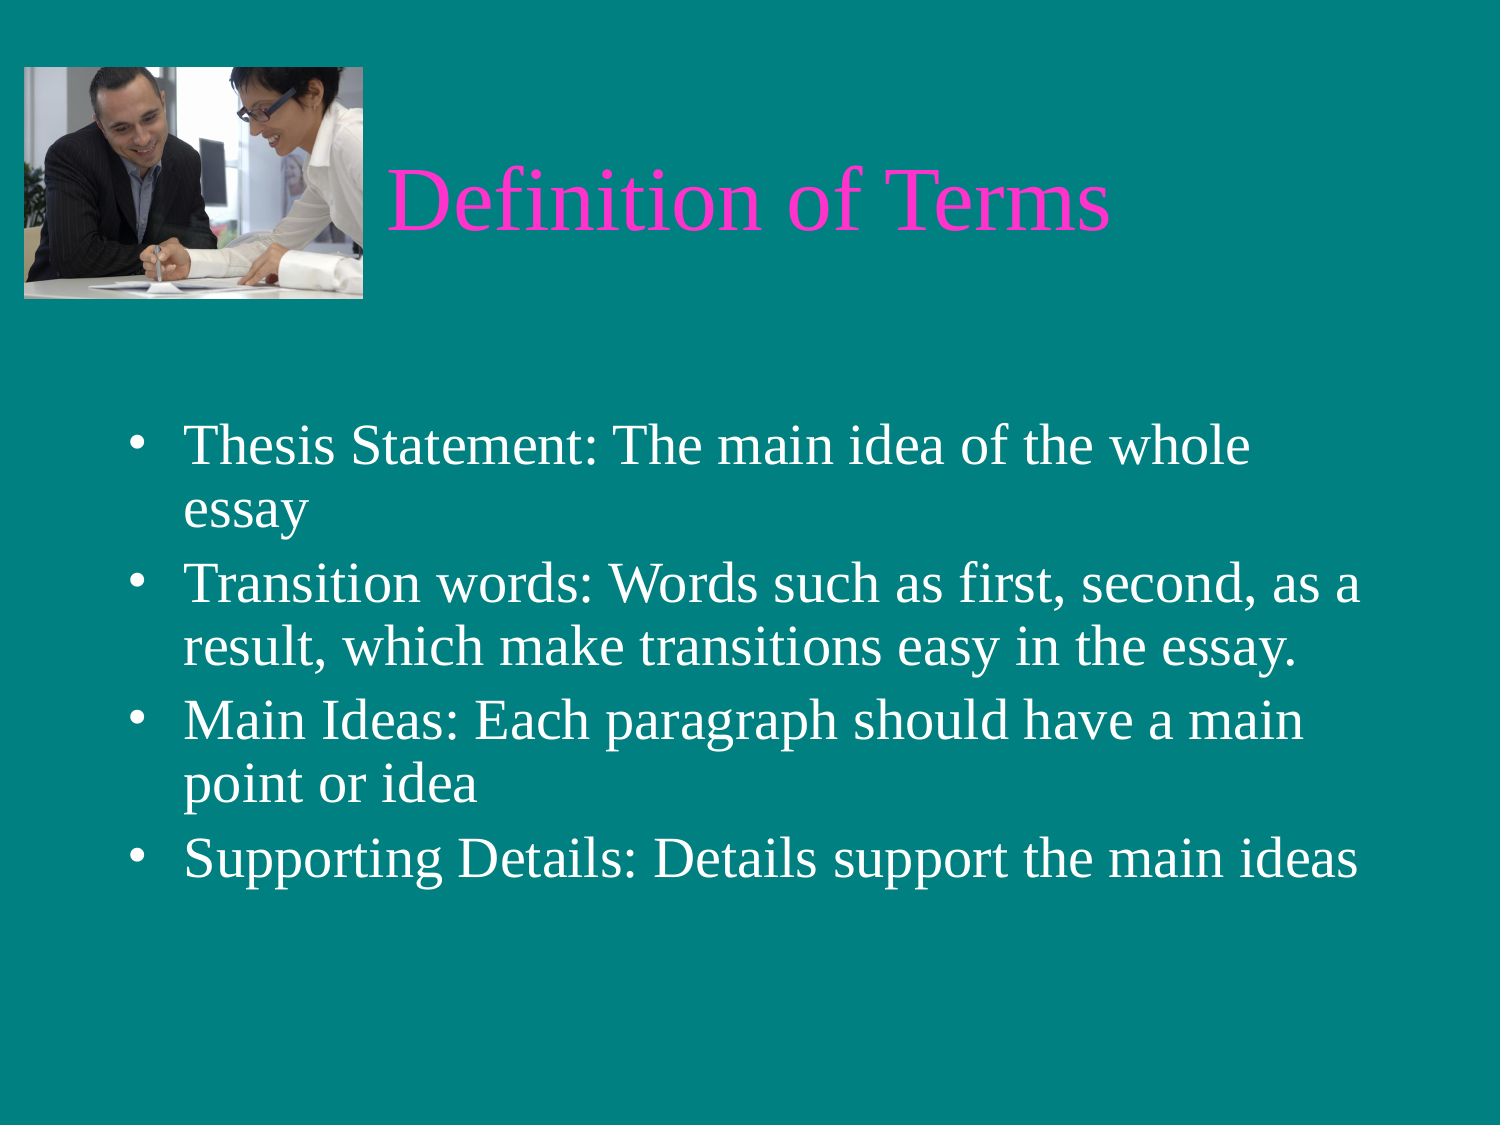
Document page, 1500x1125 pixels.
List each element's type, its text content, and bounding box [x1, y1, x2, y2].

picture [24, 66, 363, 300]
title Definition of Terms [366, 99, 1388, 288]
list Thesis Statement: The main idea of the whole essay Transition words: Words such as first, second, as a result, which make transitions easy in the essay. Main Ideas: Each paragraph should have a main point or idea Supporting Details: Details support the main ideas [112, 324, 1388, 1000]
